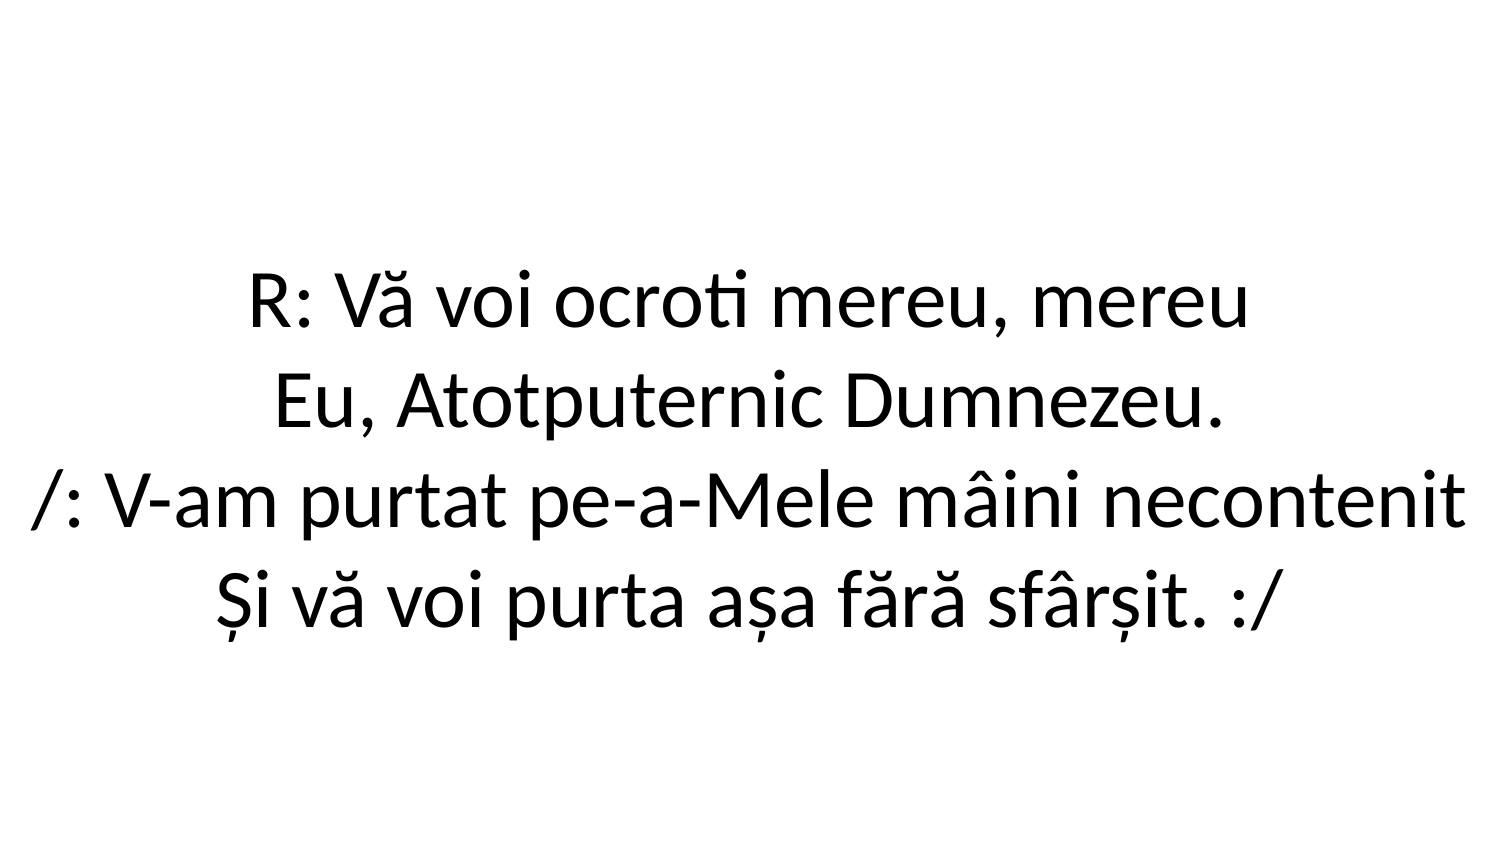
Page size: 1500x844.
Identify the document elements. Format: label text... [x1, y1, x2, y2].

text_box R: Vă voi ocroti mereu, mereu Eu, Atotputernic Dumnezeu. /: V-am purtat pe-a-Mele mâini necontenit Și vă voi purta așa fără sfârșit. :/ [16, 192, 1484, 652]
